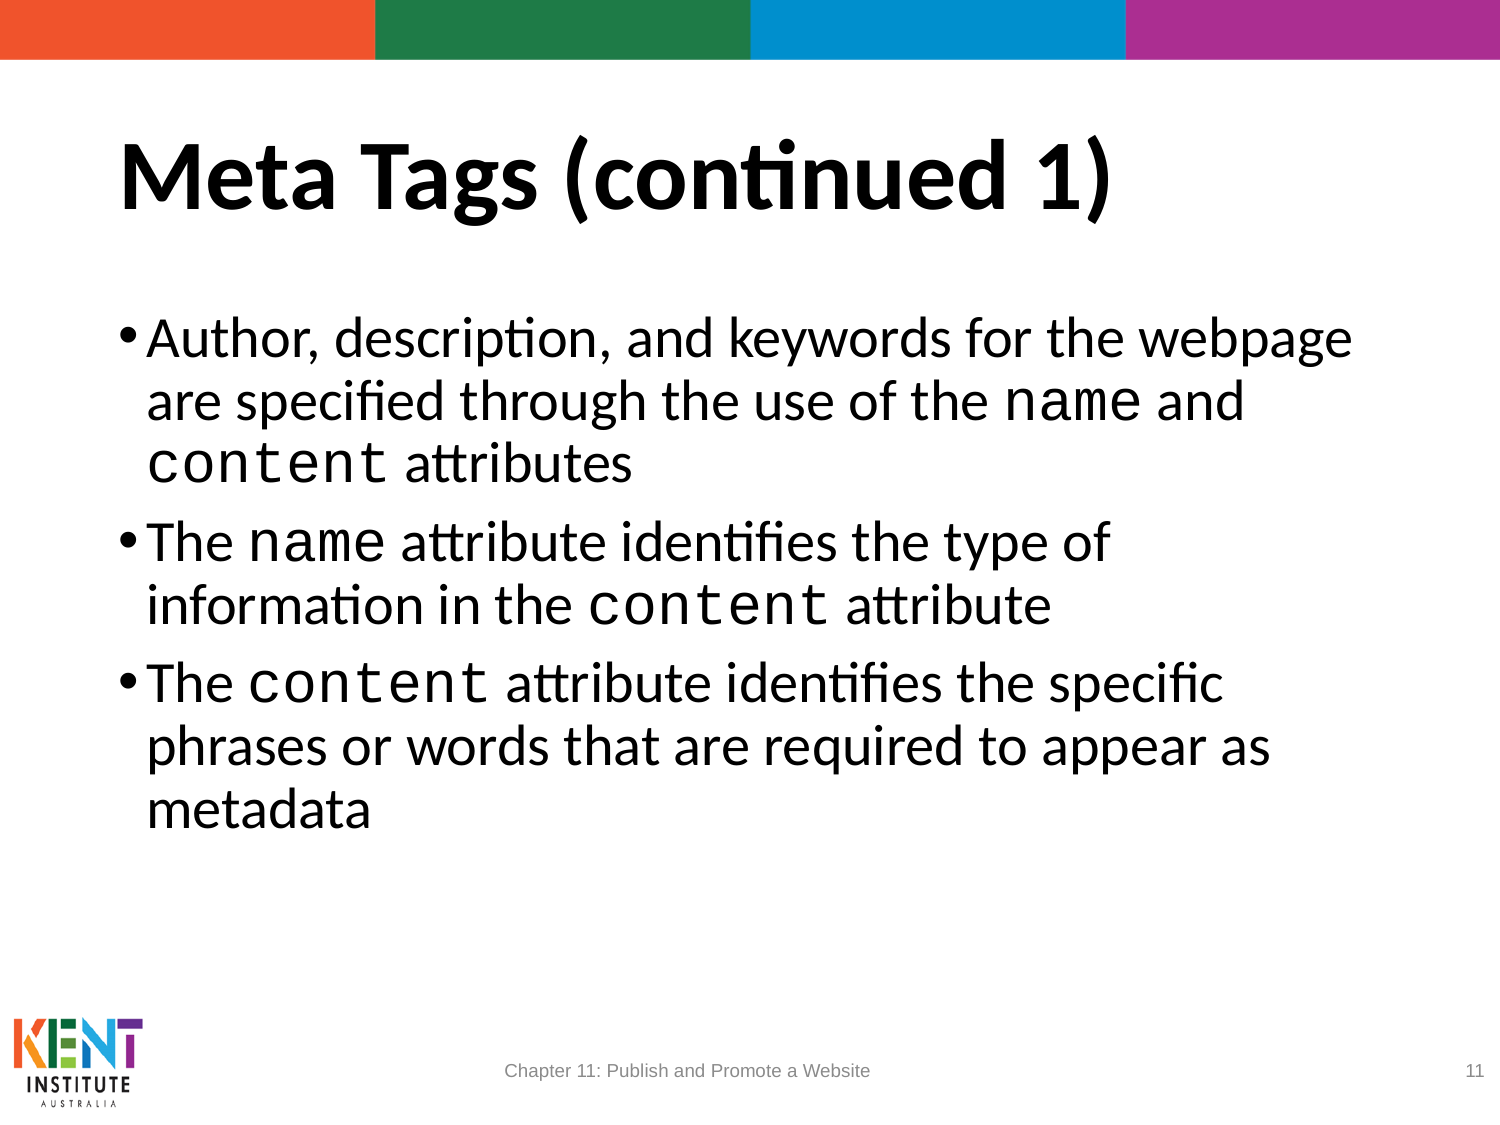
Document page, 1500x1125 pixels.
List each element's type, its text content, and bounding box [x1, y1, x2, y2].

picture [0, 1000, 156, 1040]
list Author, description, and keywords for the webpage are specified through the use of the name and content attributes The name attribute identifies the type of information in the content attribute The content attribute identifies the specific phrases or words that are required to appear as metadata [103, 299, 1397, 1014]
slide_number 11 [1425, 1040, 1500, 1100]
footer Chapter 11: Publish and Promote a Website [0, 1040, 1375, 1100]
title Meta Tags (continued 1) [103, 68, 1397, 286]
picture [1126, 0, 1500, 60]
picture [0, 0, 750, 60]
picture [0, 1100, 156, 1125]
